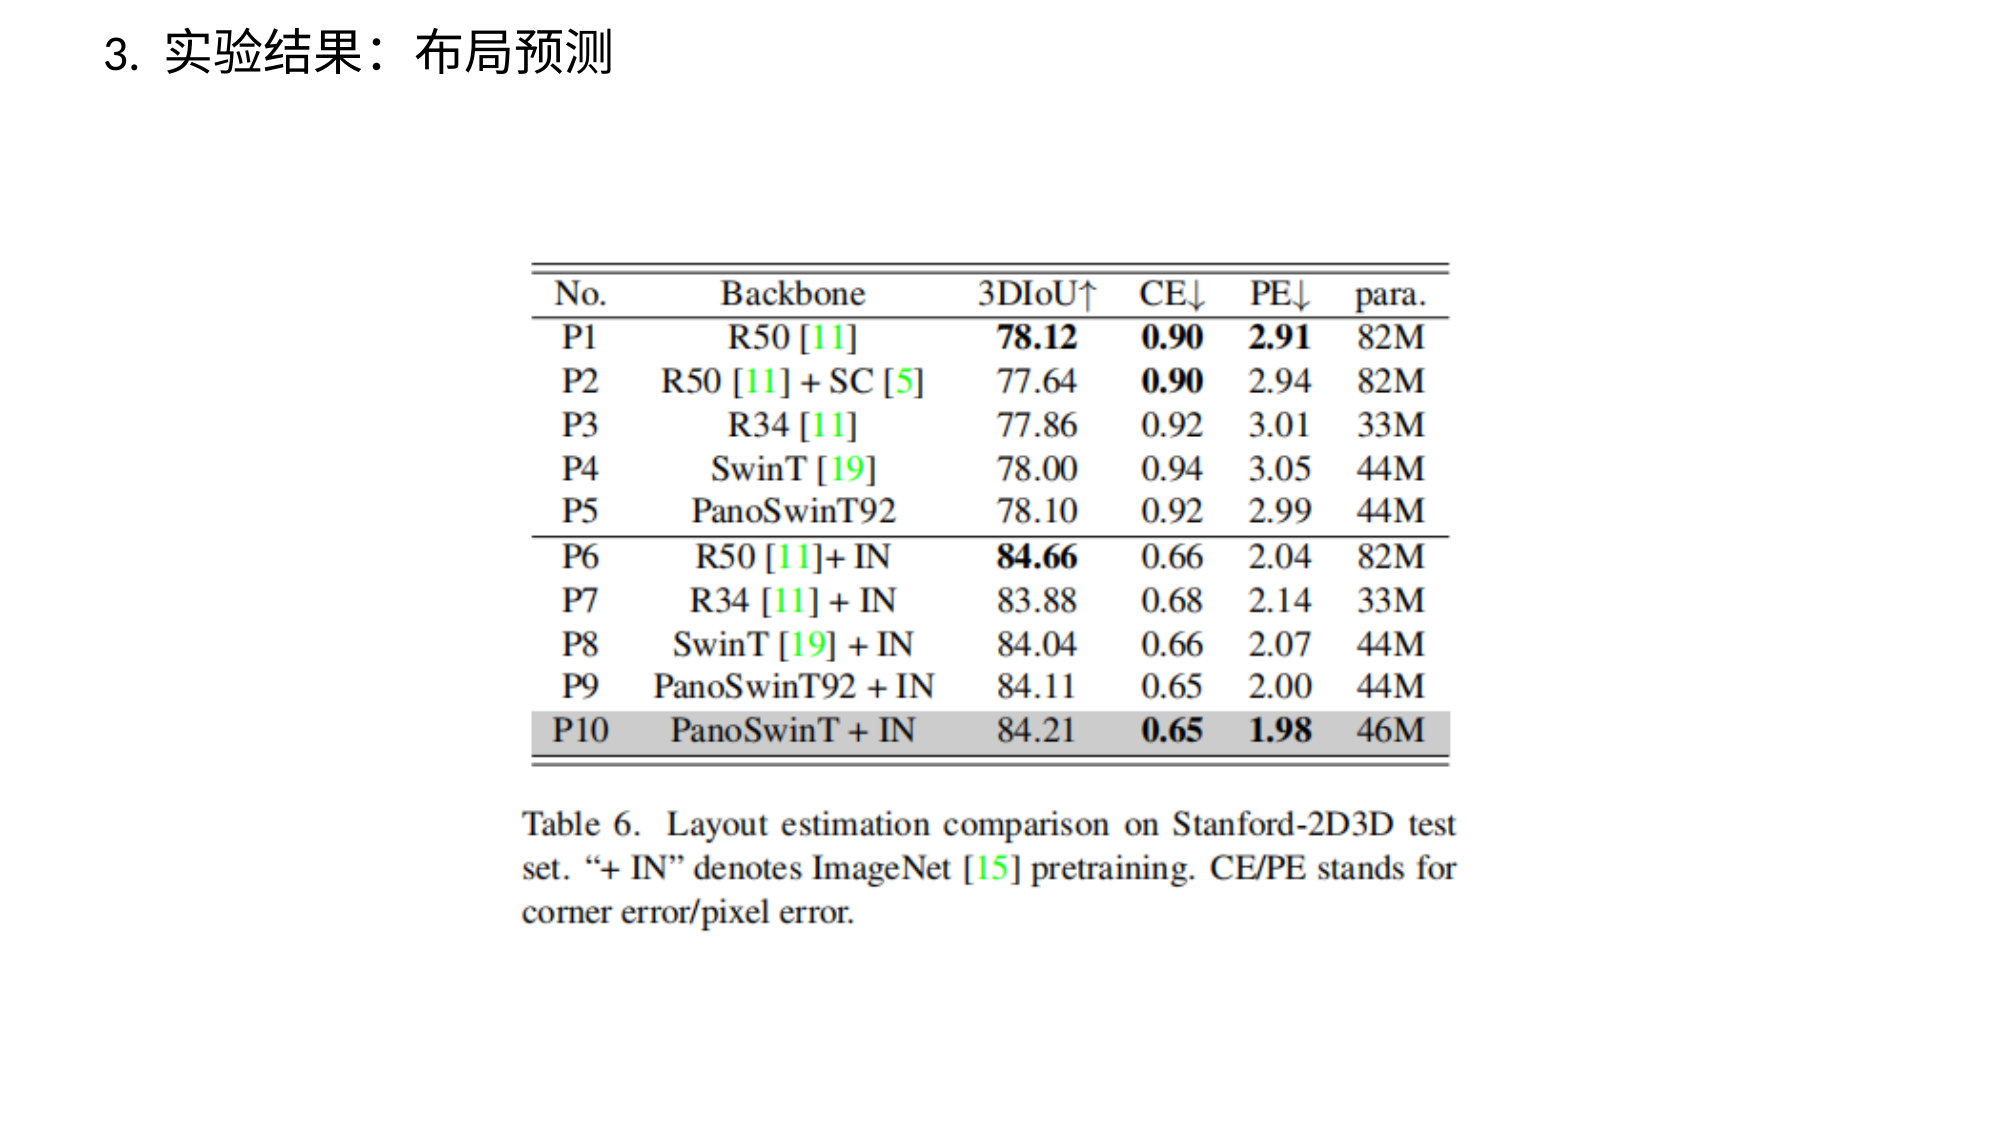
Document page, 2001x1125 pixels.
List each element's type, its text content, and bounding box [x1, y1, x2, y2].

subtitle 3. 实验结果：布局预测 [29, 20, 688, 100]
picture [511, 250, 1489, 952]
